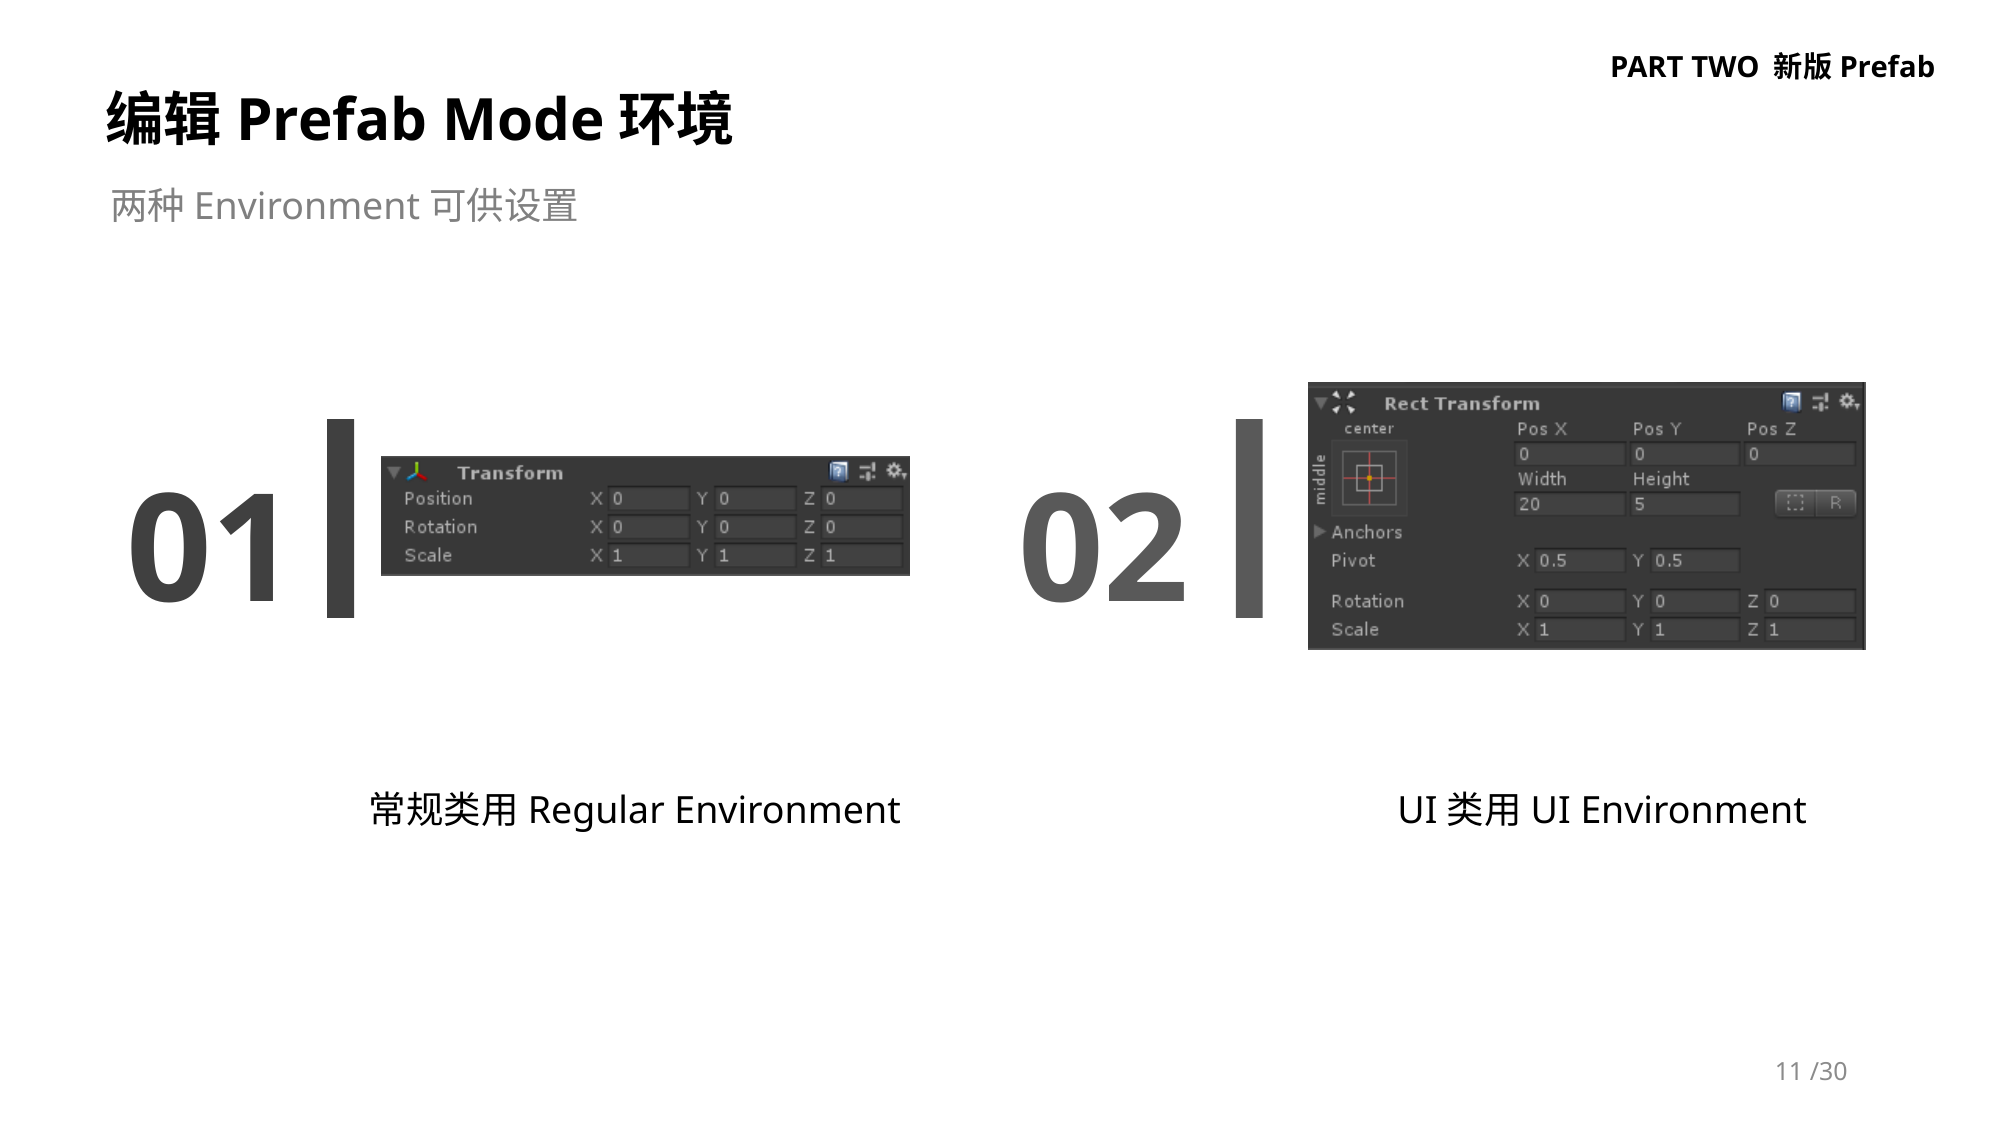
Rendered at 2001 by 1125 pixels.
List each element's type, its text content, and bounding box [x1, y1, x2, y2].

text_box 编辑Prefab Mode环境 [91, 74, 750, 160]
list PART TWO 新版Prefab [1407, 35, 1951, 101]
slide_number 11 /30 [1412, 1042, 1863, 1103]
text_box [1235, 418, 1264, 619]
picture [381, 456, 910, 576]
text_box UI类用UI Environment [1382, 778, 1866, 839]
text_box 常规类用Regular Environment [354, 778, 917, 839]
text_box 两种Environment可供设置 [95, 161, 612, 235]
picture [1308, 382, 1866, 650]
text_box 01 [111, 389, 313, 639]
text_box [326, 418, 355, 619]
text_box 02 [1003, 389, 1205, 639]
